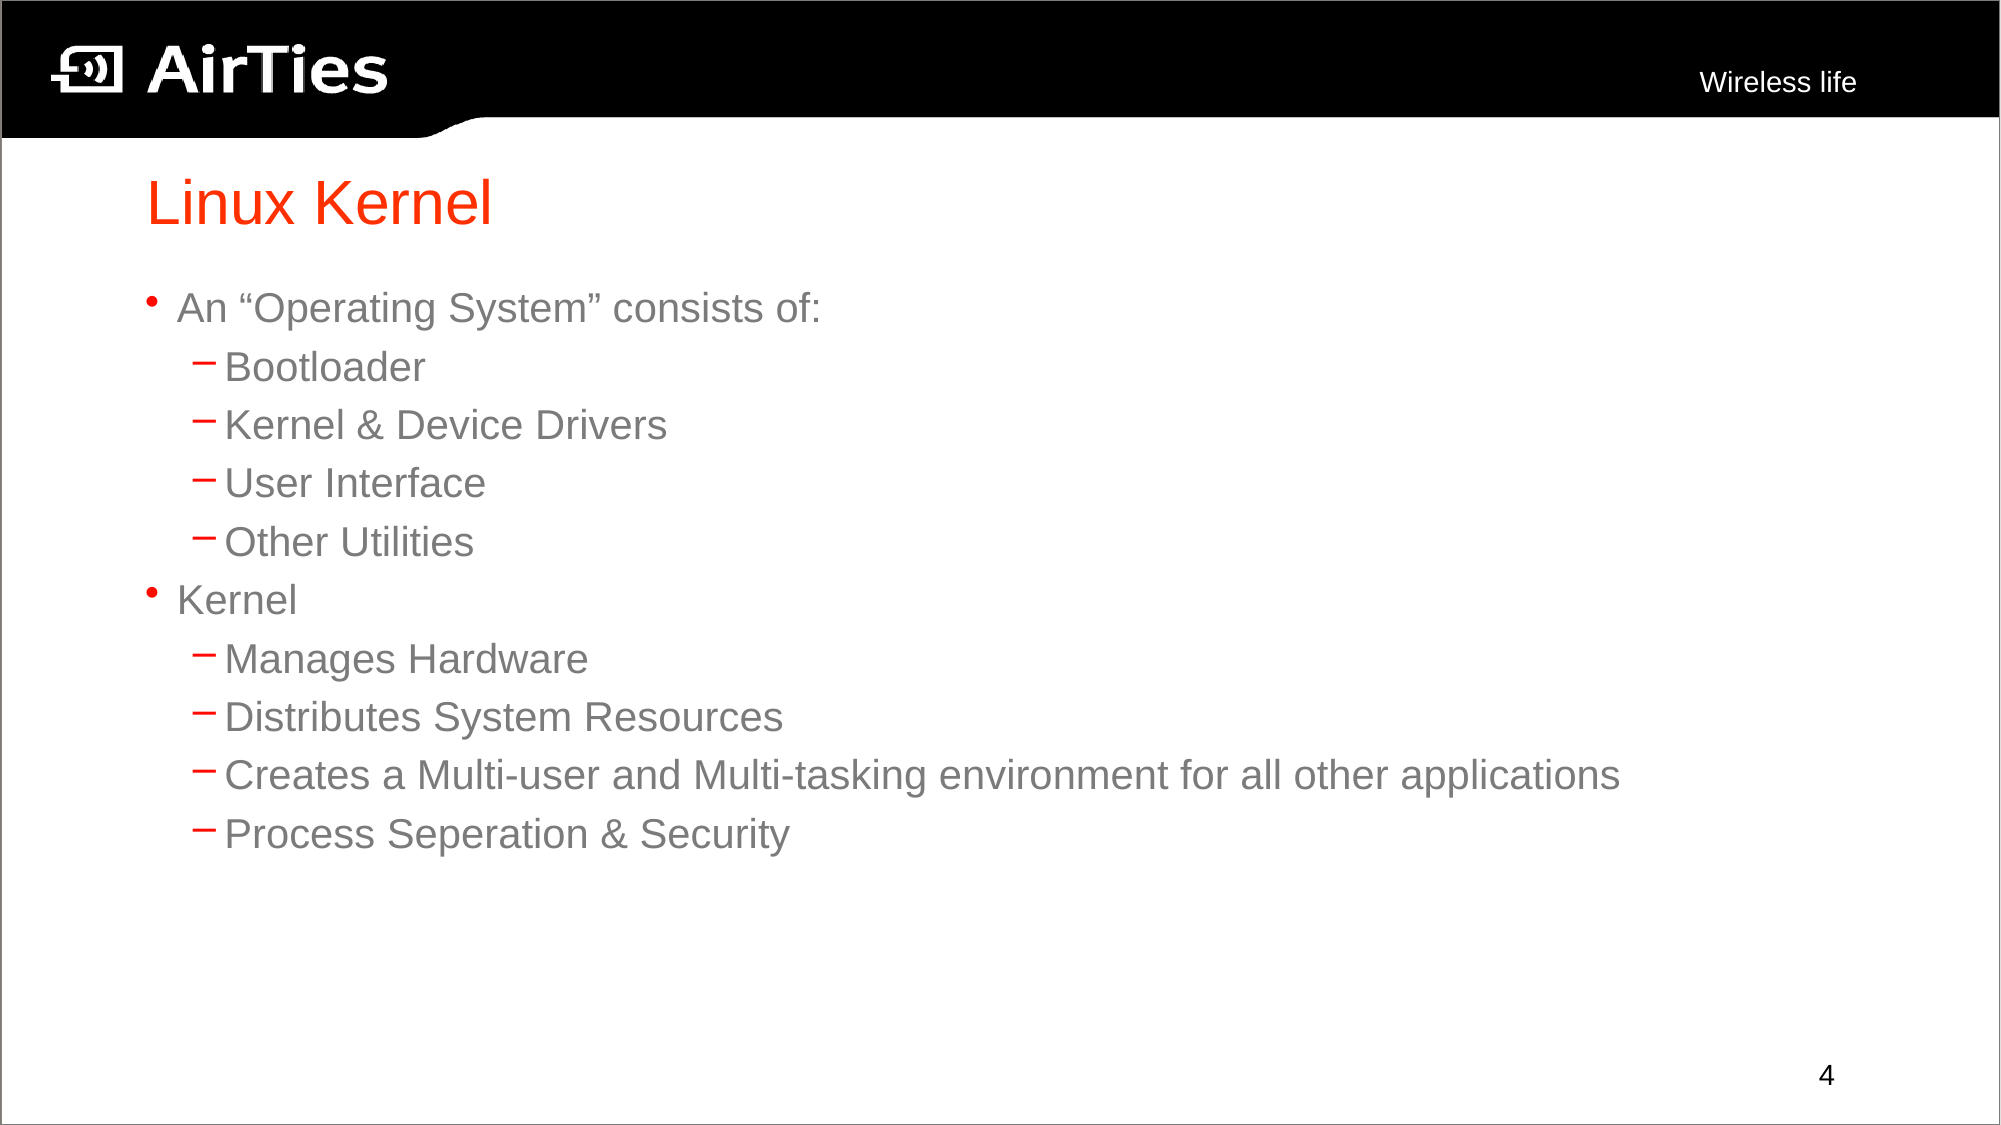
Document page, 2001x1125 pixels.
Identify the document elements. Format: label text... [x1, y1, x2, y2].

title Linux Kernel [146, 137, 1847, 263]
picture [2, 1, 1999, 138]
list An “Operating System” consists of: Bootloader Kernel & Device Drivers User Interface Other Utilities Kernel Manages Hardware Distributes System Resources Creates a Multi-user and Multi-tasking environment for all other applications Process Seperation & Security [145, 281, 1846, 1038]
slide_number 4 [1433, 1048, 1851, 1098]
